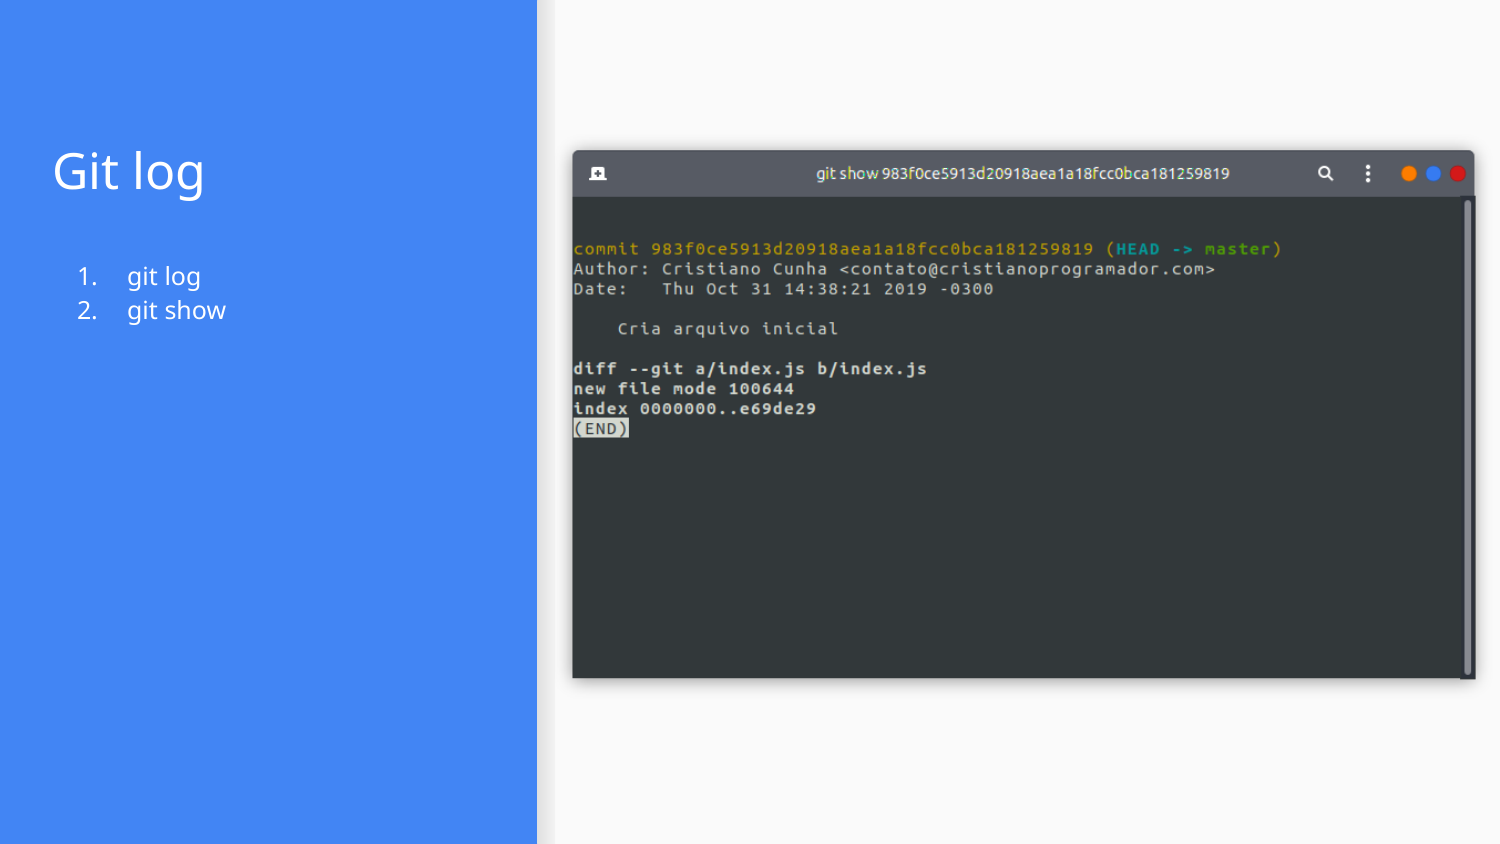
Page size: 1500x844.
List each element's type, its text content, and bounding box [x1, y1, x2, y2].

picture [547, 127, 1500, 706]
list git log git show [37, 240, 498, 760]
title Git log [37, 58, 498, 216]
